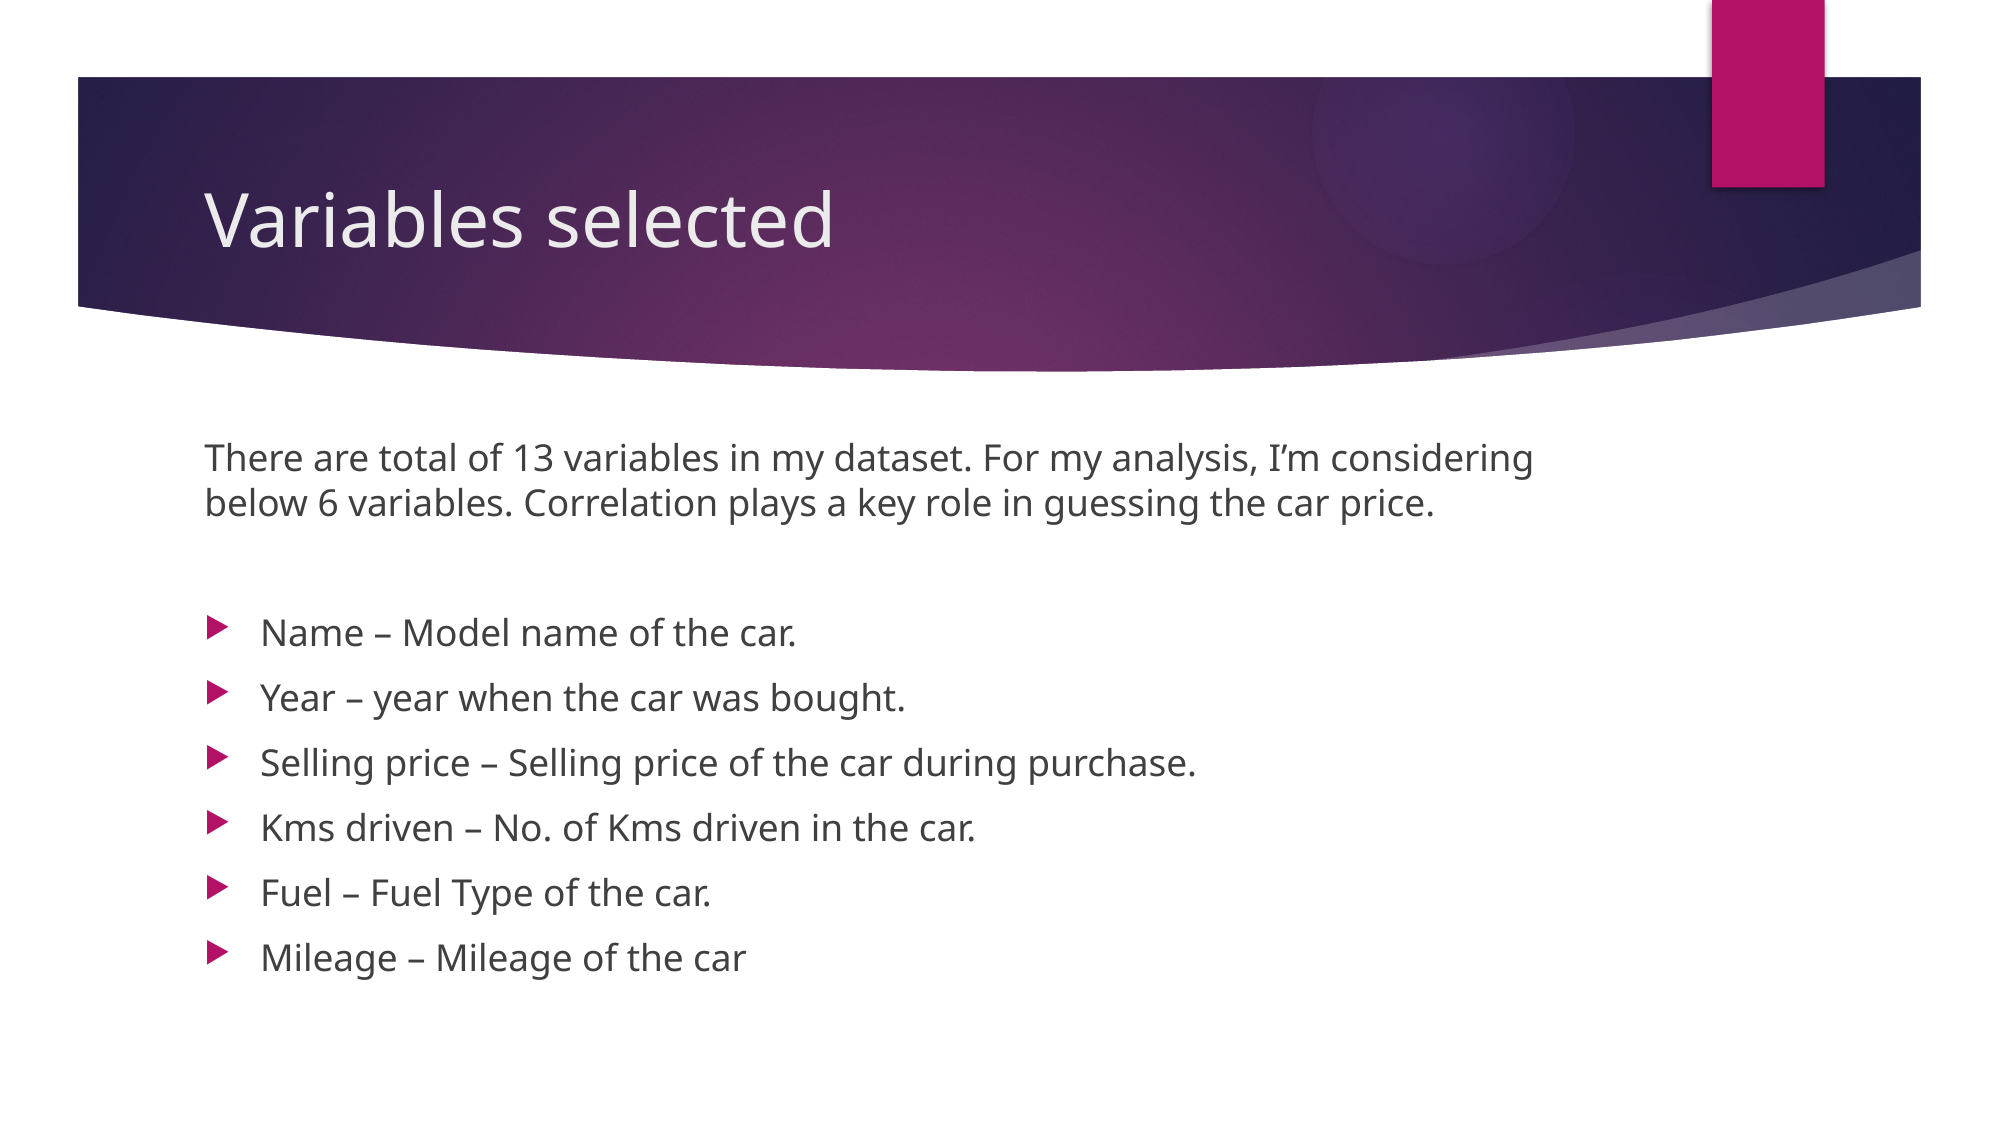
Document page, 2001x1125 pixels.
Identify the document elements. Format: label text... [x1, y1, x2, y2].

title Variables selected [189, 159, 1627, 276]
list There are total of 13 variables in my dataset. For my analysis, I’m considering below 6 variables. Correlation plays a key role in guessing the car price. Name – Model name of the car. Year – year when the car was bought. Selling price – Selling price of the car during purchase. Kms driven – No. of Kms driven in the car. Fuel – Fuel Type of the car. Mileage – Mileage of the car [189, 427, 1638, 988]
